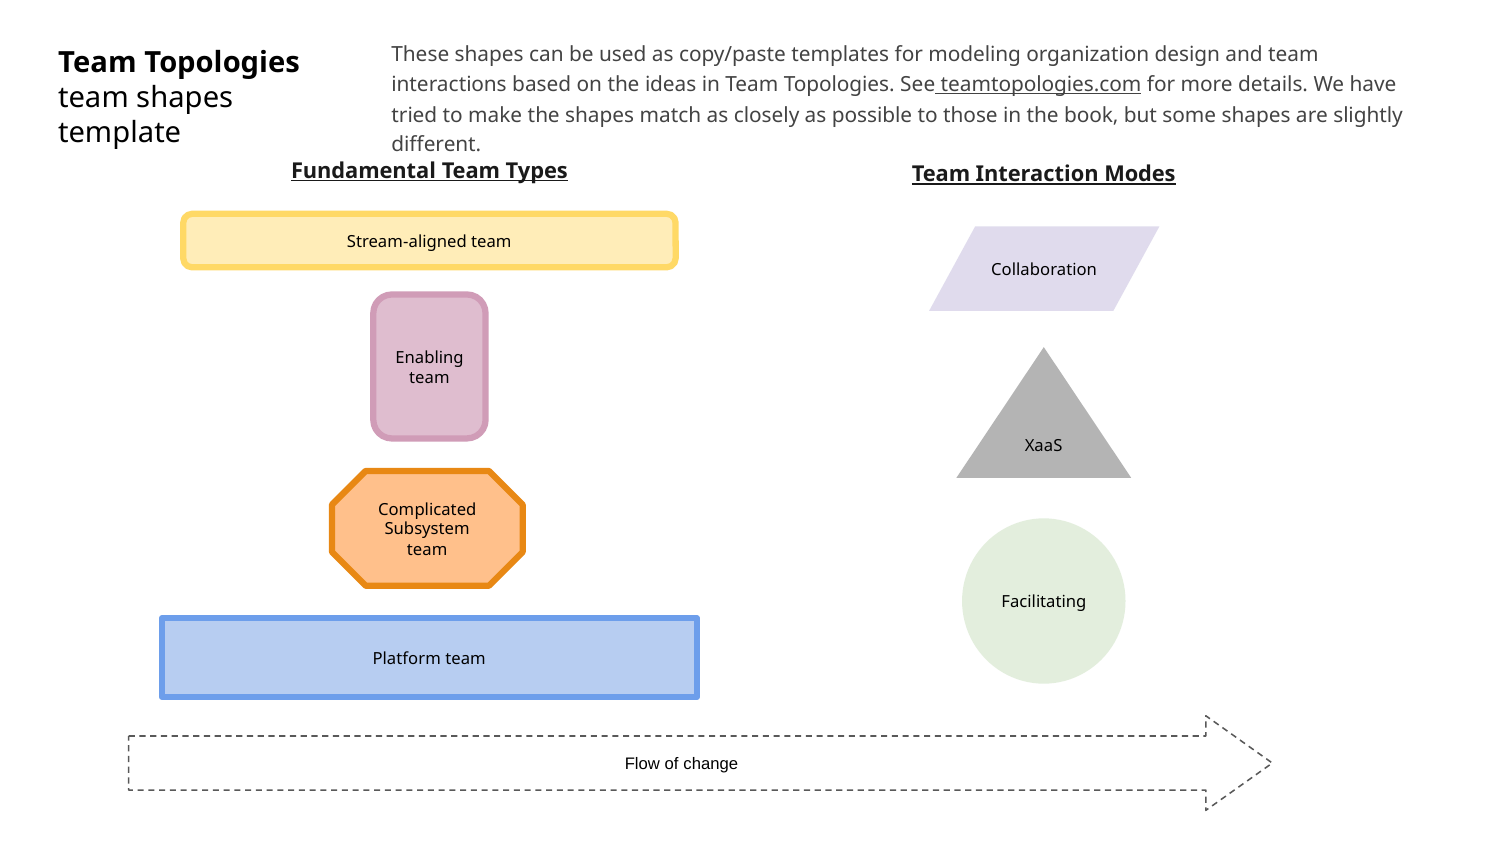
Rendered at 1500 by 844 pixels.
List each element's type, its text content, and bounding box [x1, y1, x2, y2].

text_box Platform team [161, 618, 697, 697]
text_box Team Interaction Modes [844, 144, 1244, 190]
text_box Team Topologies team shapes template [43, 28, 377, 163]
text_box Enabling team [373, 294, 486, 439]
text_box These shapes can be used as copy/paste templates for modeling organization design and team interactions based on the ideas in Team Topologies. See teamtopologies.com for more details. We have tried to make the shapes match as closely as possible to those in the book, but some shapes are slightly different. [376, 22, 1449, 178]
text_box Flow of change [128, 715, 1273, 811]
text_box XaaS [956, 347, 1132, 478]
text_box Collaboration [929, 226, 1160, 311]
text_box Stream-aligned team [183, 213, 676, 268]
text_box Facilitating [962, 518, 1126, 684]
text_box Fundamental Team Types [245, 141, 613, 187]
text_box Complicated Subsystem team [332, 470, 523, 586]
